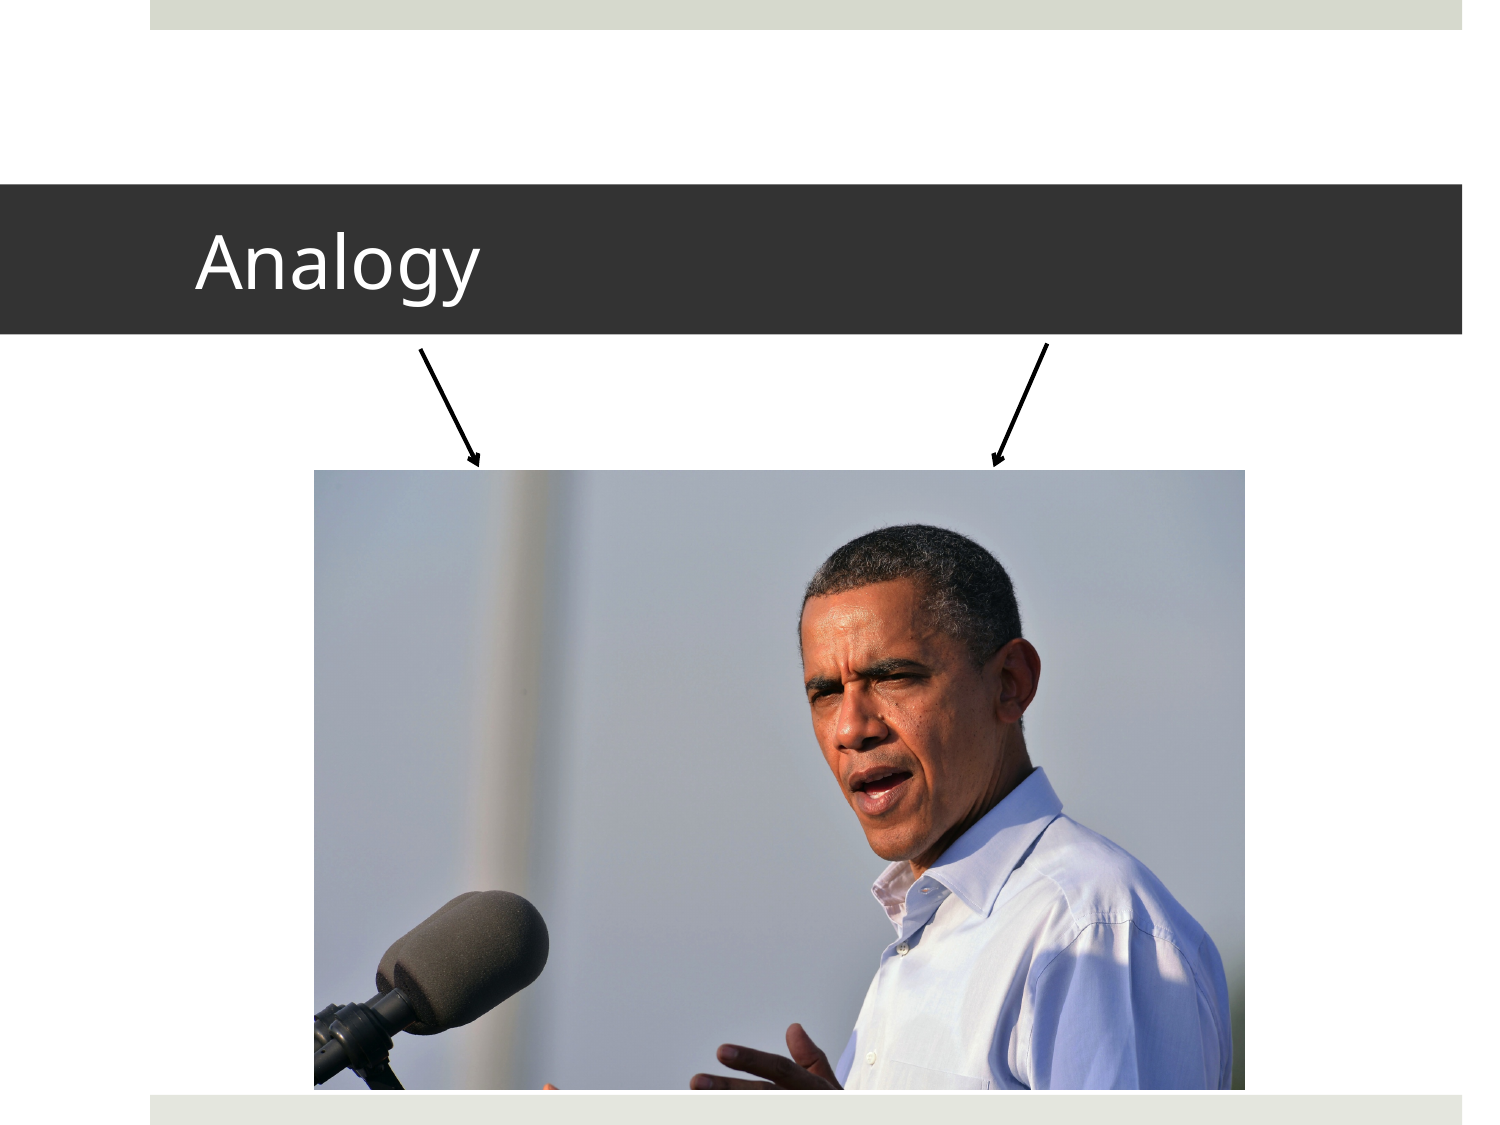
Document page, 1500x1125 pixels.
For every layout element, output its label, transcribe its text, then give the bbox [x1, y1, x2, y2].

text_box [993, 343, 1048, 468]
picture [313, 470, 1246, 1091]
title Analogy [0, 184, 1463, 335]
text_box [419, 348, 480, 468]
